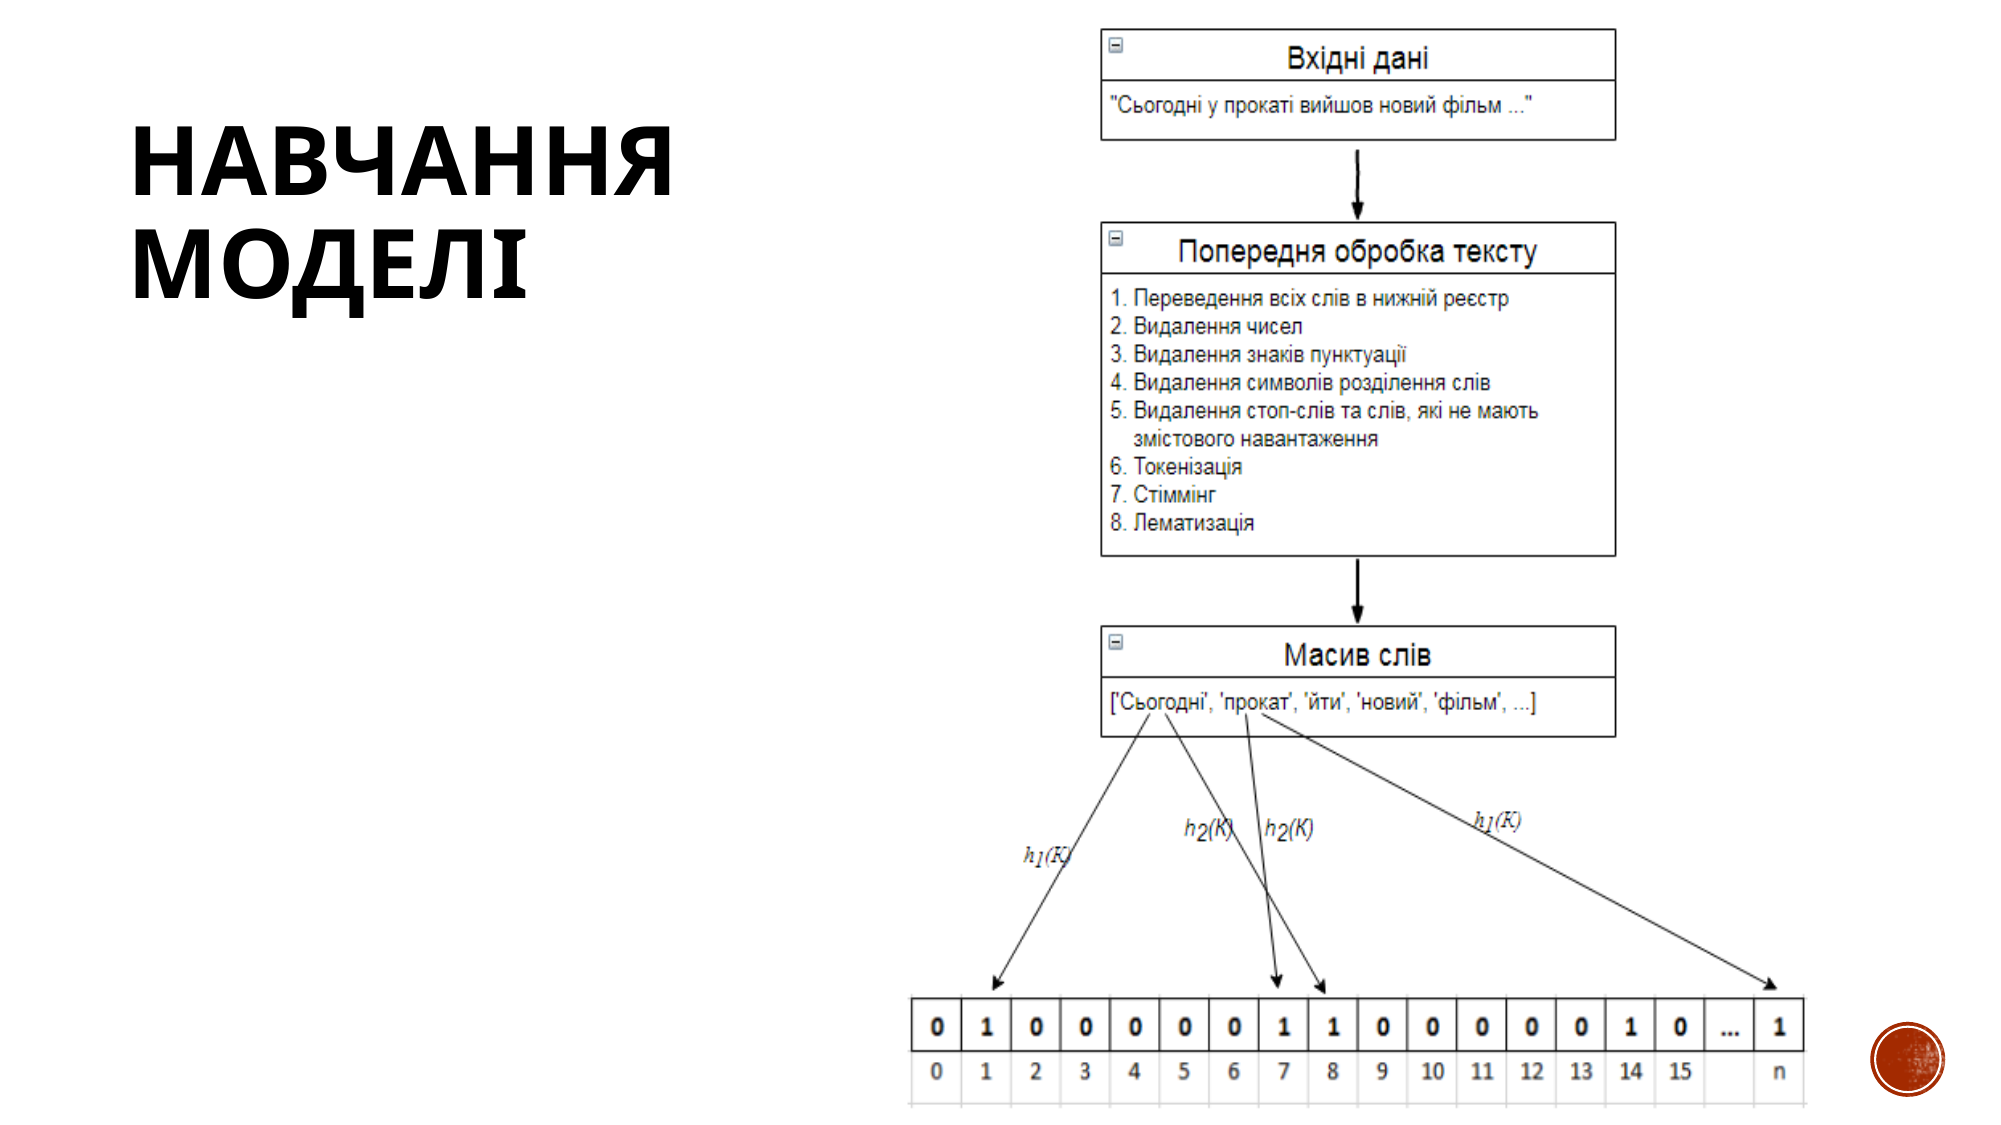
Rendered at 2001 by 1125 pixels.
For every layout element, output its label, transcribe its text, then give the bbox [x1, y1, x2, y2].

picture [834, 0, 1869, 1125]
picture [1870, 1021, 1946, 1097]
title Навчання моделі [119, 106, 834, 326]
